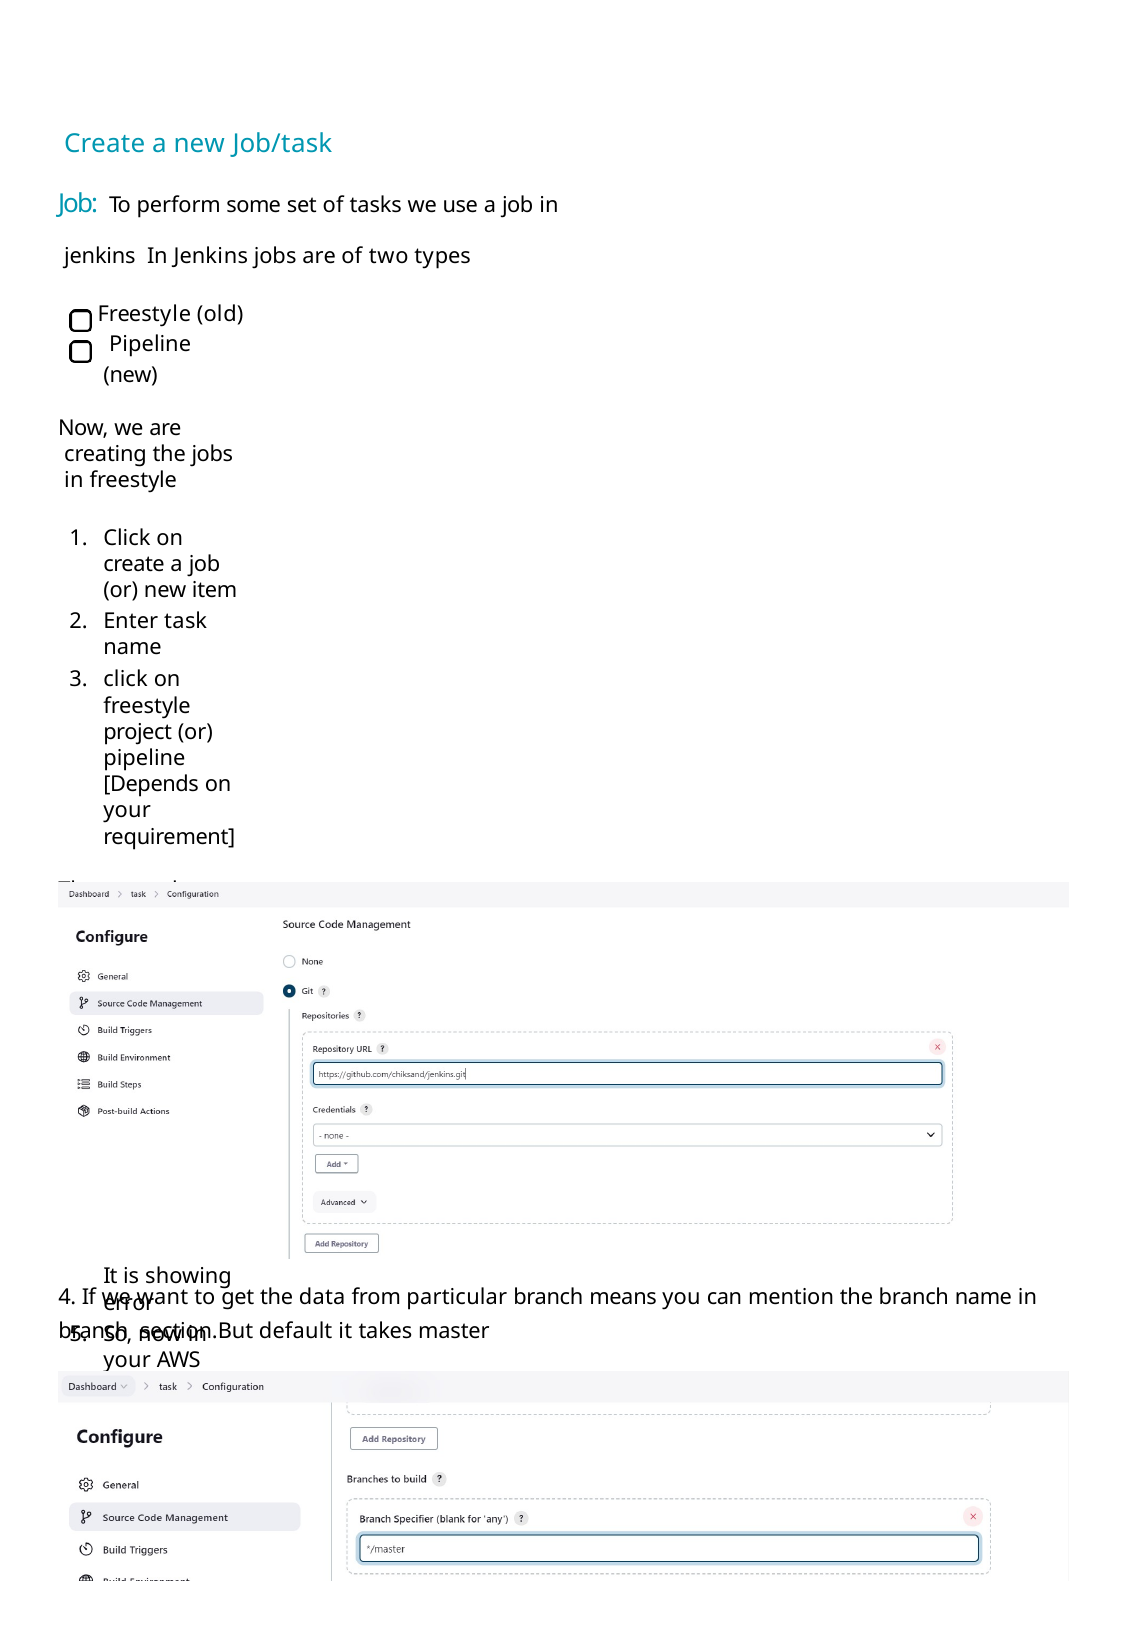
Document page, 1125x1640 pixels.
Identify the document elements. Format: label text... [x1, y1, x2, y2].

picture [58, 881, 1069, 1259]
picture [69, 309, 93, 333]
picture [69, 340, 93, 363]
picture [58, 1371, 1069, 1582]
text_box Create a new Job/task Job: To perform some set of tasks we use a job in jenkins In Jenkins jobs are of two types Freestyle (old) Pipeline (new) Now, we are creating the jobs in freestyle Click on create a job (or) new item Enter task name click on freestyle project (or) pipeline [Depends on your requirement] These are the basic steps to Create a Job Get the Git Repo Follow above 3 steps then after Copy the github repo url and paste in under SCM. It is showing error So, now in your AWS terminal → Install GIT → yum install git -y Whenever we are using private repo, then we have to create credentials. But right now, we are using public repo. So, none credentials [56, 124, 1063, 881]
text_box Create a new Job/task Job: To perform some set of tasks we use a job in jenkins In Jenkins jobs are of two types Freestyle (old) Pipeline (new) Now, we are creating the jobs in freestyle Click on create a job (or) new item Enter task name click on freestyle project (or) pipeline [Depends on your requirement] These are the basic steps to Create a Job Get the Git Repo Follow above 3 steps then after Copy the github repo url and paste in under SCM. It is showing error So, now in your AWS terminal → Install GIT → yum install git -y Whenever we are using private repo, then we have to create credentials. But right now, we are using public repo. So, none credentials [56, 1266, 1063, 1371]
